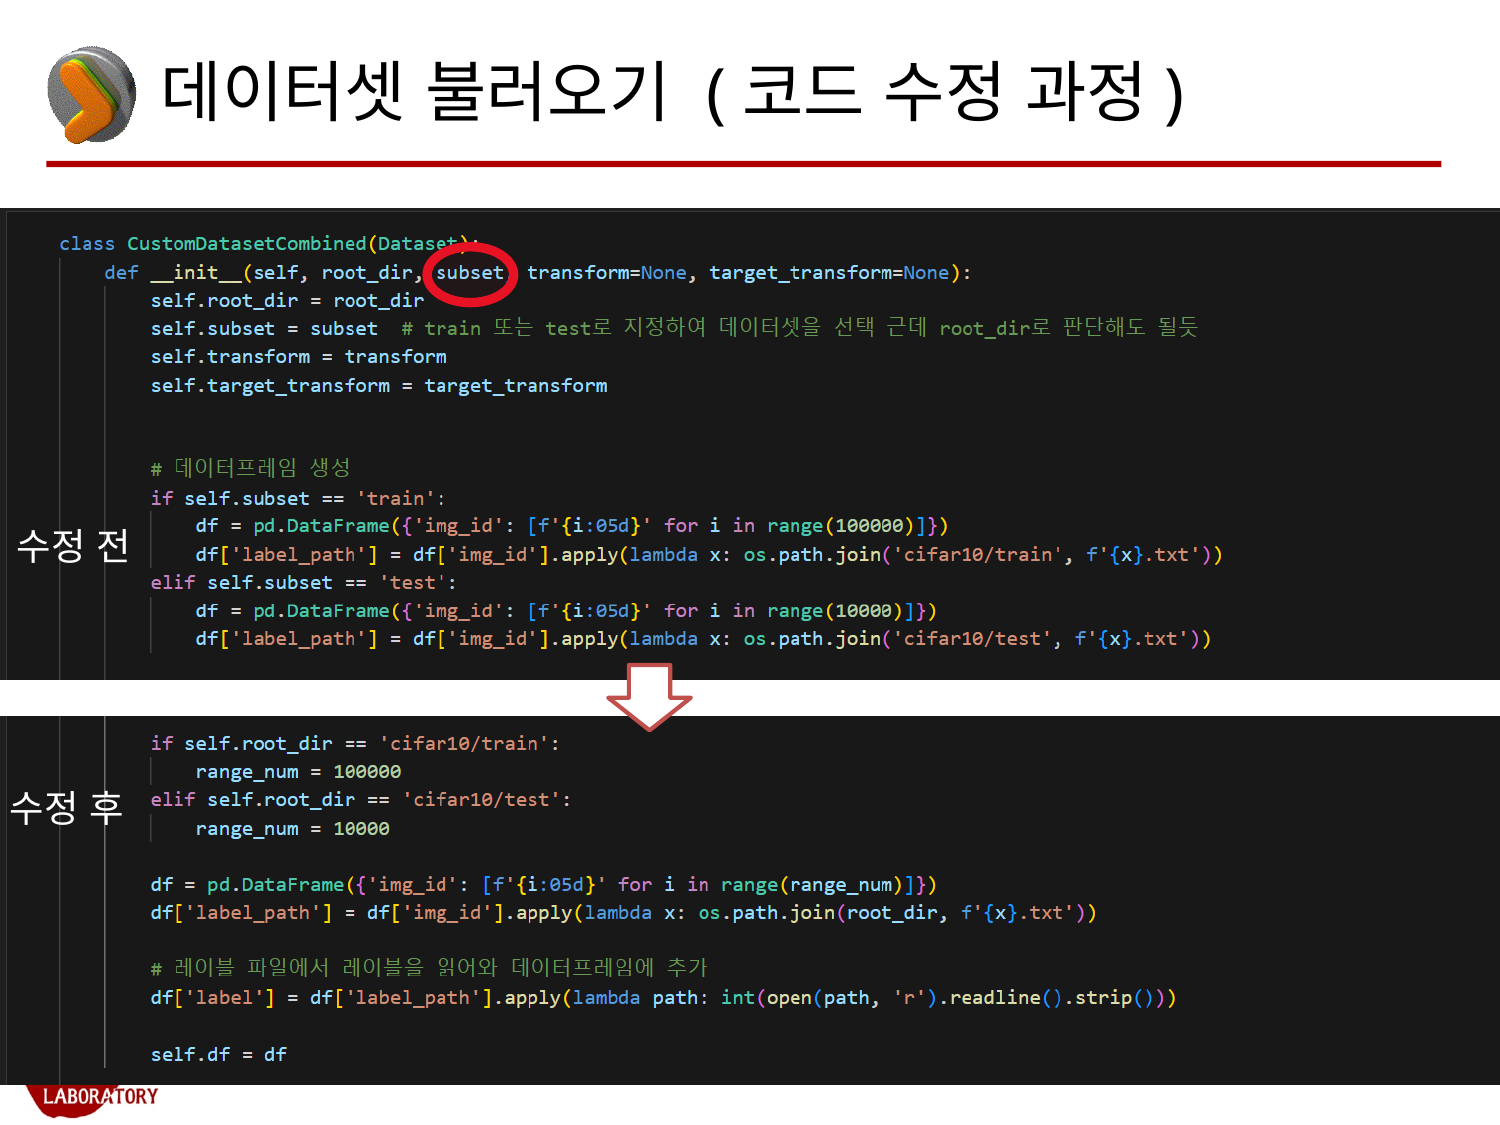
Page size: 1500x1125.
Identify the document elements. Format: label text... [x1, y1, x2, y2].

picture [0, 715, 1500, 1121]
picture [0, 10, 195, 188]
title 데이터셋 불러오기 (코드 수정 과정) [145, 42, 1424, 135]
picture [0, 207, 1500, 680]
text_box [606, 688, 693, 714]
